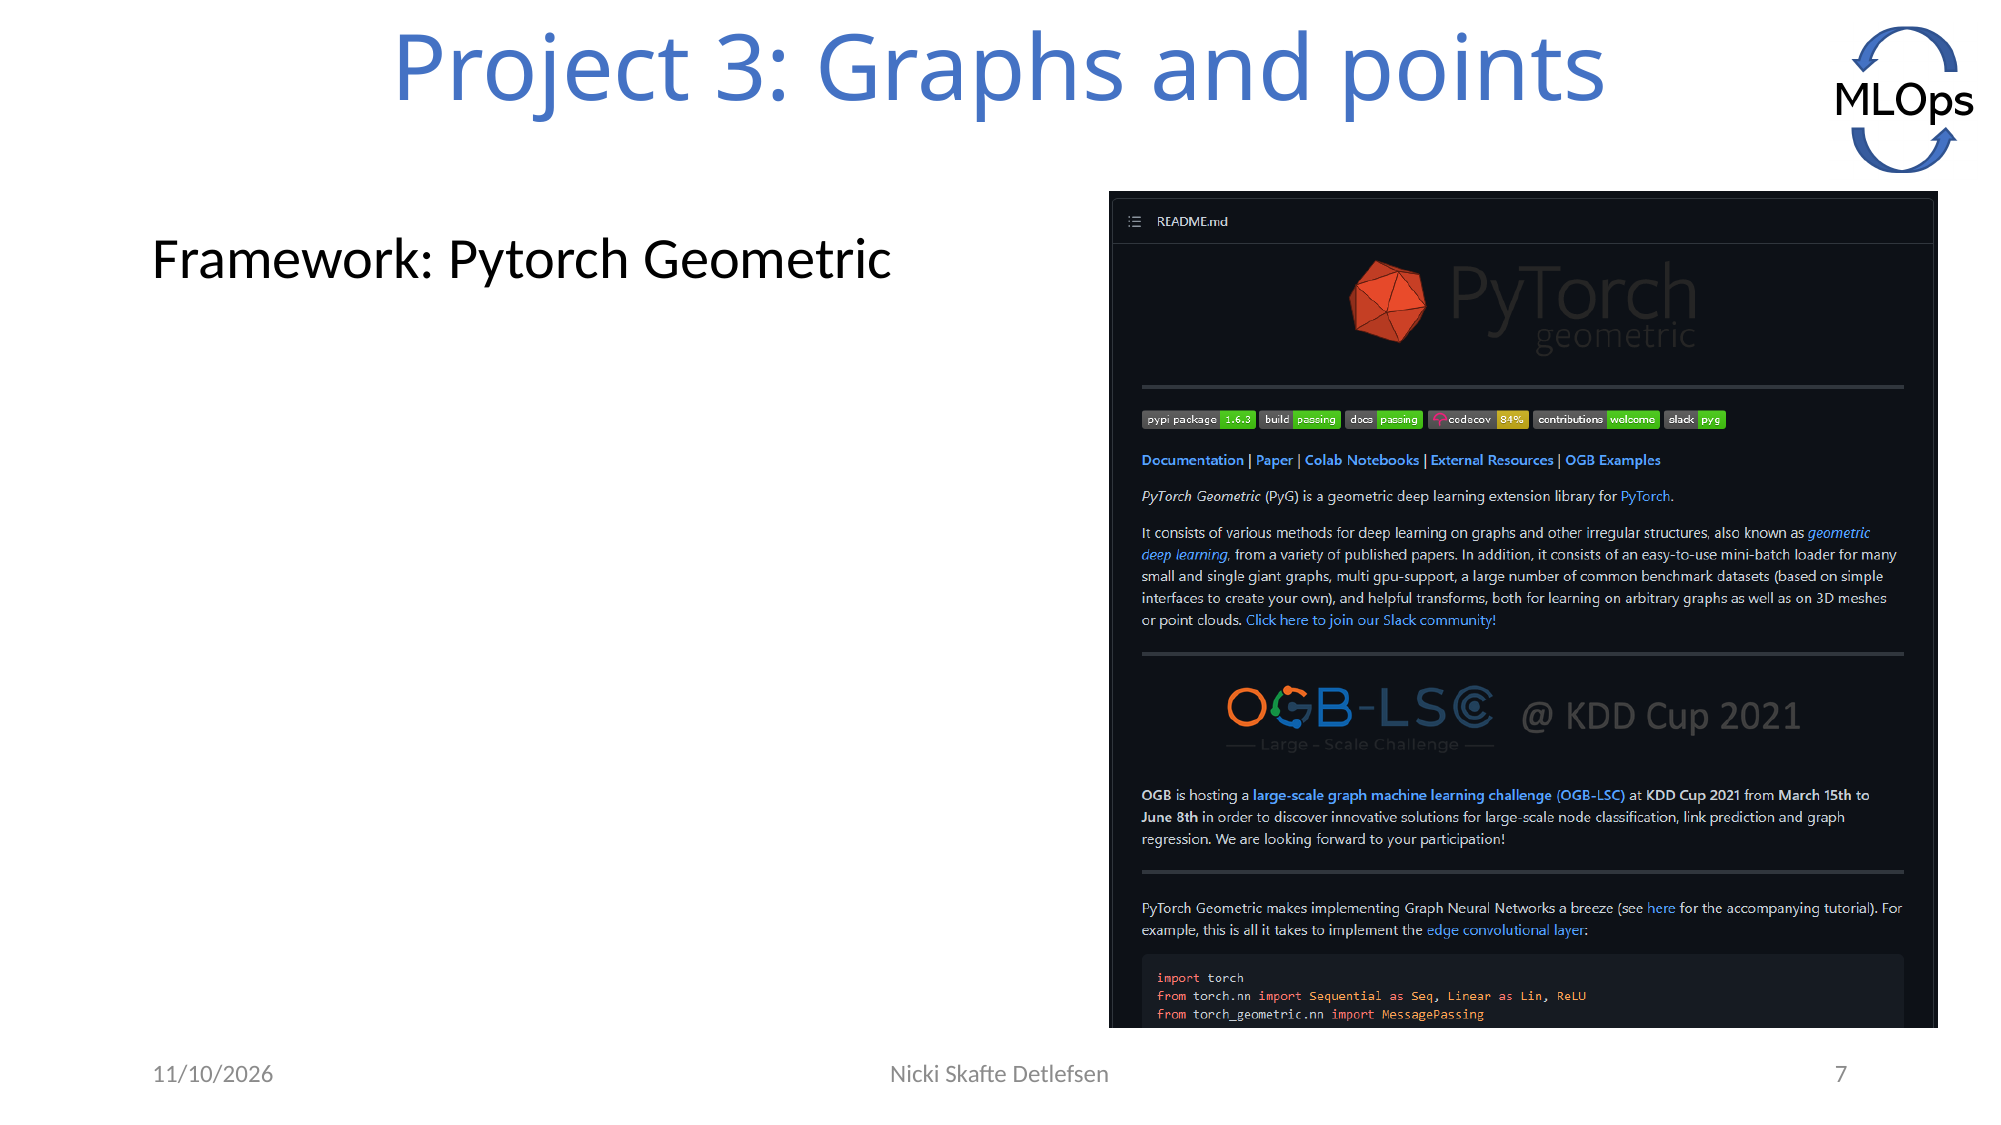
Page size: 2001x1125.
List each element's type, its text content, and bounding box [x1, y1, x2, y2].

list Framework: Pytorch Geometric [137, 220, 1109, 1014]
slide_number 7 [1412, 1042, 1863, 1103]
picture [1863, 22, 1978, 180]
title Project 3: Graphs and points [137, 0, 1863, 180]
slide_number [137, 1042, 588, 1103]
picture [1109, 191, 1938, 1028]
footer Nicki Skafte Detlefsen [662, 1042, 1338, 1103]
